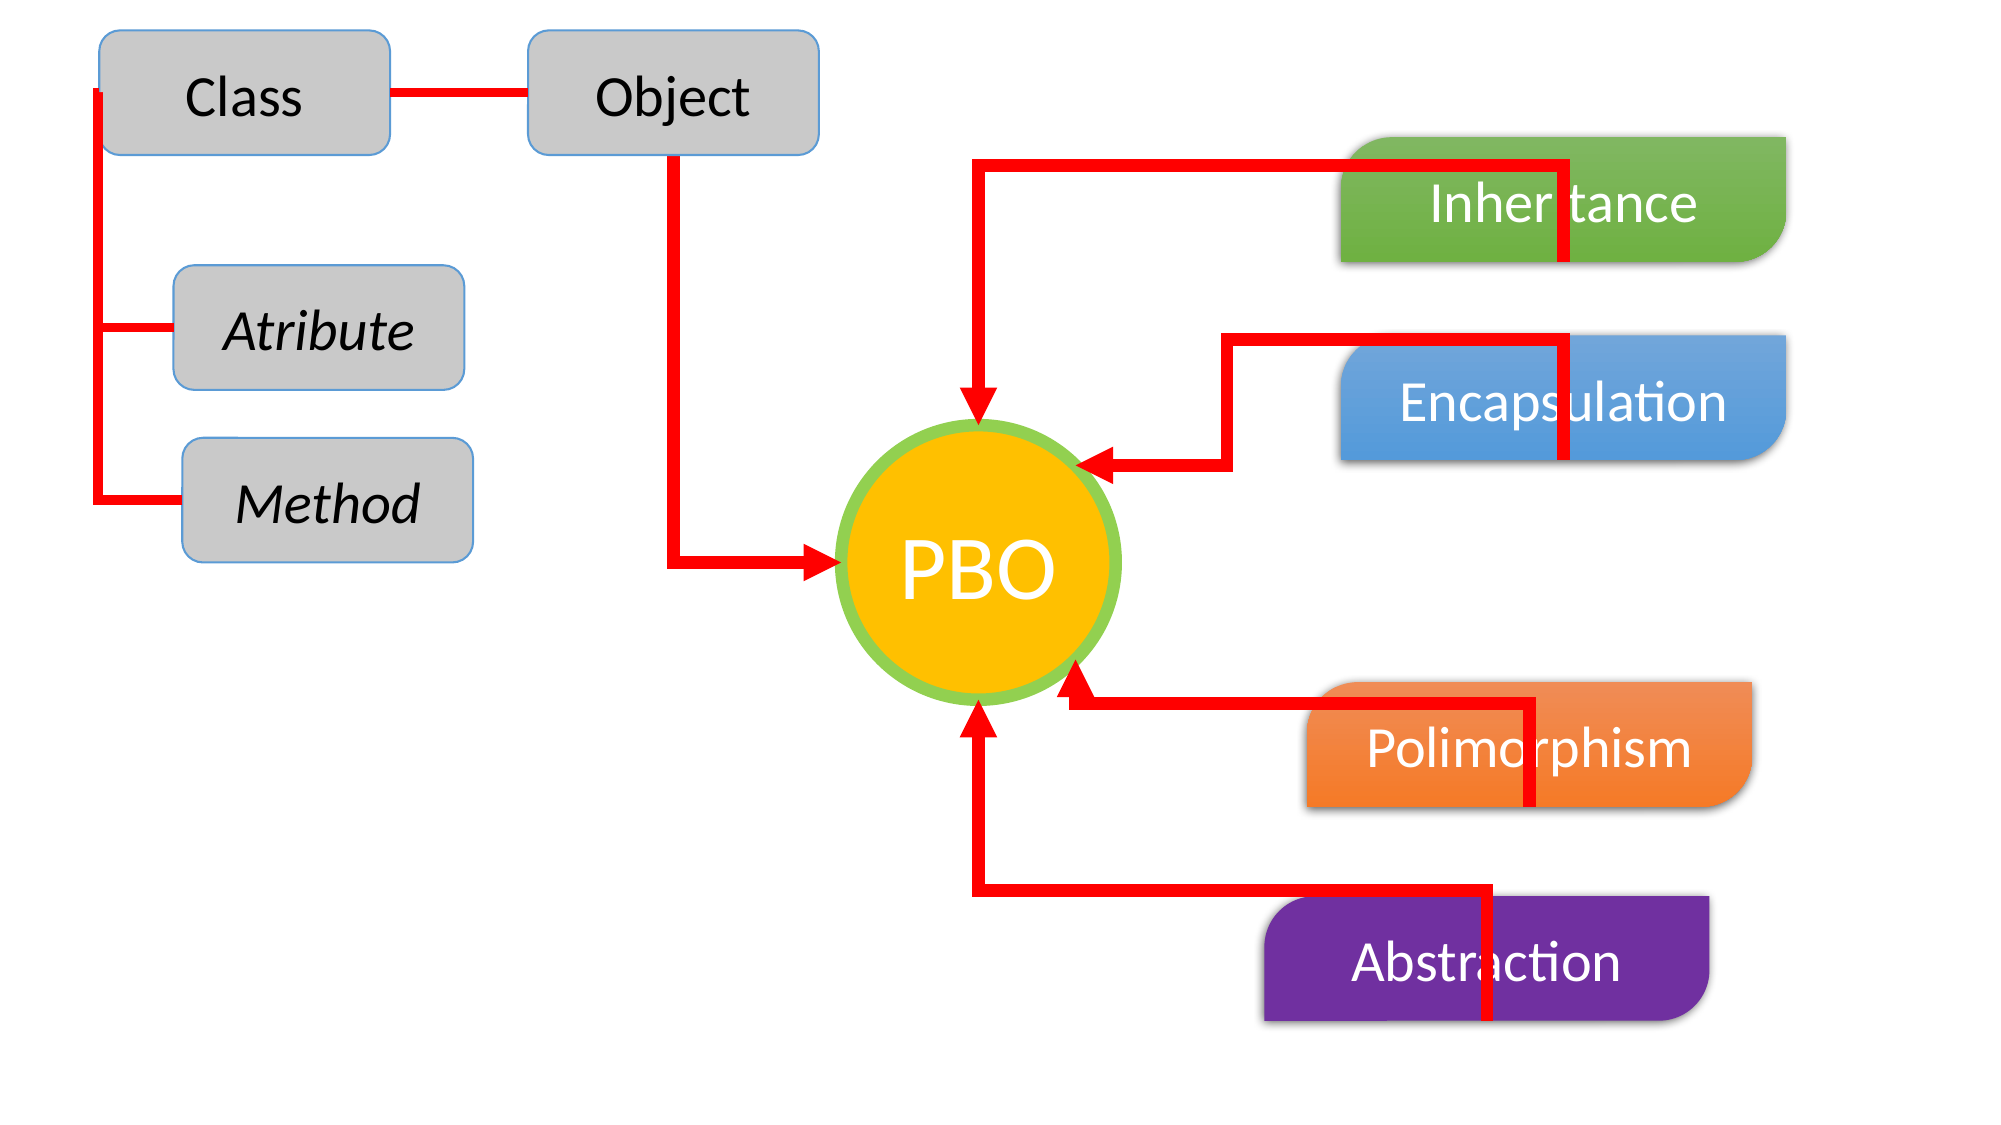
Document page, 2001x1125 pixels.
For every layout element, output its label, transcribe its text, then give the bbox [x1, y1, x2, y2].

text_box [99, 92, 183, 501]
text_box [1075, 659, 1307, 745]
text_box Atribute [183, 264, 466, 391]
text_box Polimorphism [1307, 710, 1523, 807]
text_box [1075, 397, 1341, 466]
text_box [978, 199, 1342, 426]
text_box Inheritance [1341, 174, 1557, 262]
text_box Abstraction [1264, 897, 1481, 1021]
text_box Encapsulation [1341, 346, 1557, 460]
text_box Object [526, 29, 820, 157]
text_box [978, 699, 1265, 959]
text_box Abstraction [1493, 896, 1710, 1021]
text_box Inheritance [1348, 137, 1787, 262]
text_box Encapsulation [1570, 335, 1787, 460]
text_box Method [181, 436, 475, 564]
text_box Polimorphism [1321, 682, 1753, 807]
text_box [553, 274, 962, 443]
text_box PBO [840, 424, 1117, 701]
text_box Class [98, 29, 392, 157]
